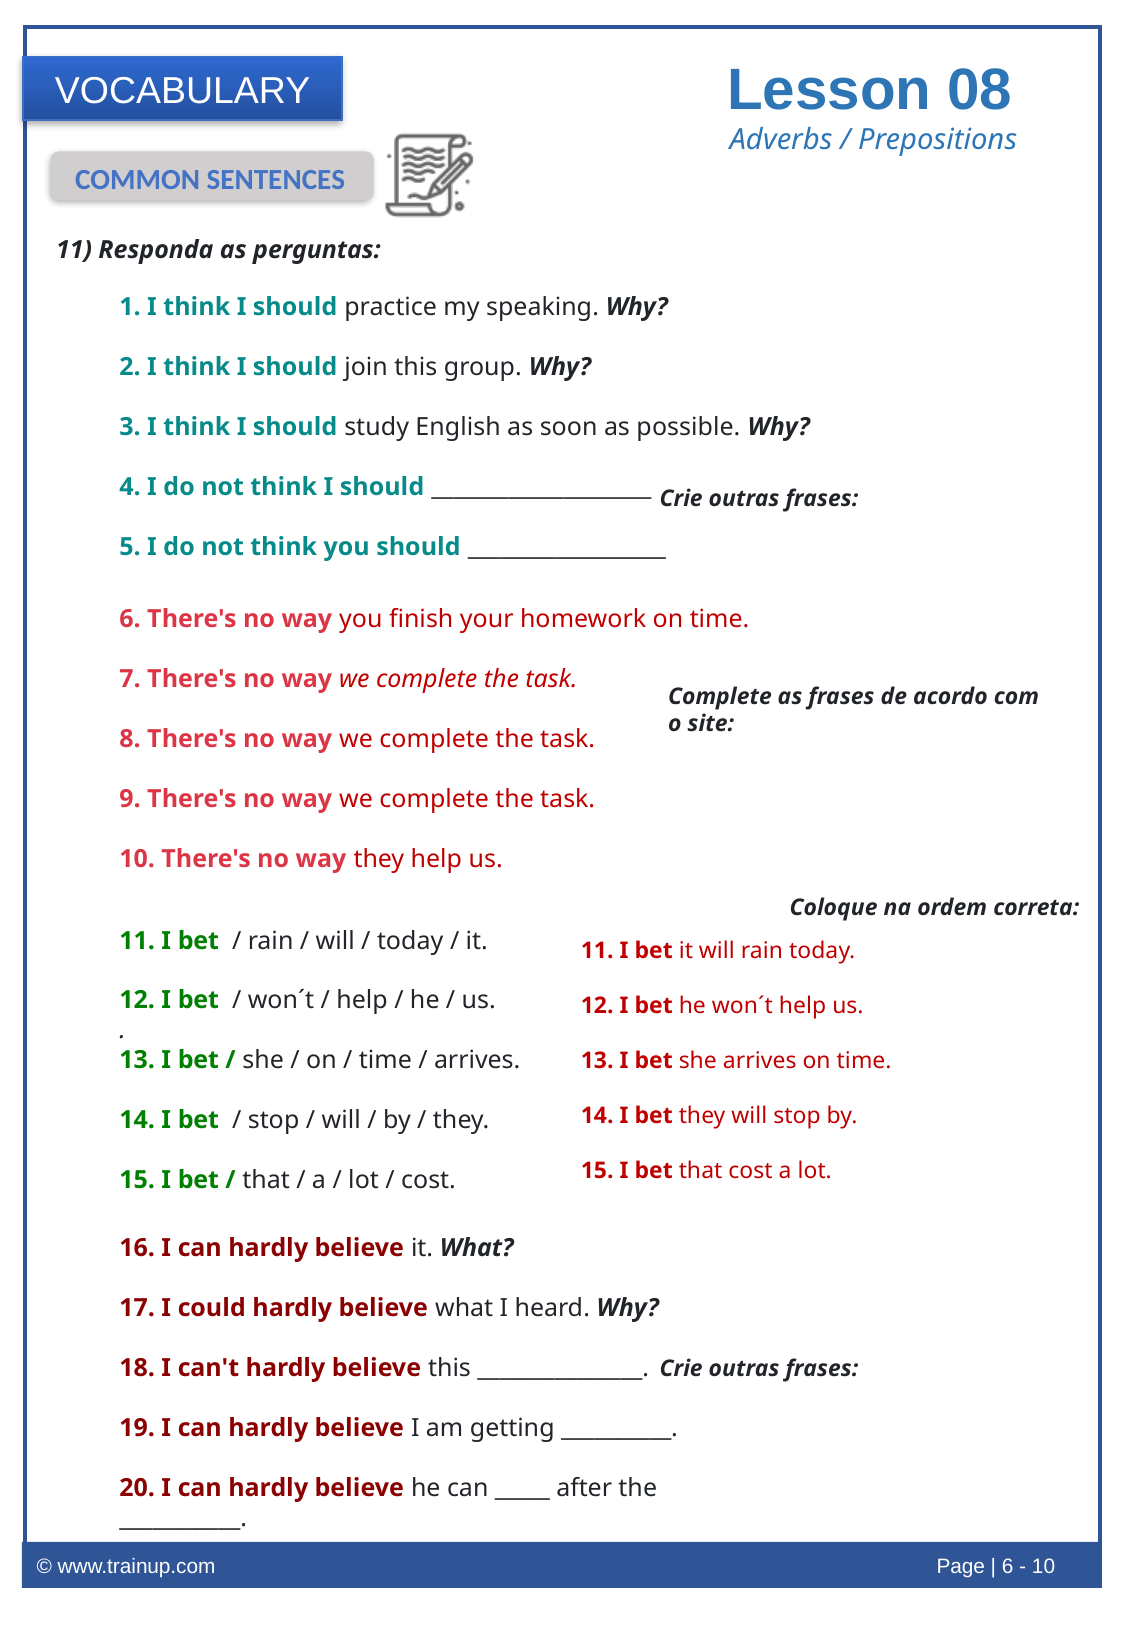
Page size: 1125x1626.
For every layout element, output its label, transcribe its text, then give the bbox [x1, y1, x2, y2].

text_box 11. I bet it will rain today. 12. I bet he won´t help us. 13. I bet she arrives on time. 14. I bet they will stop by. 15. I bet that cost a lot. [566, 928, 1125, 1218]
picture [383, 129, 476, 222]
text_box Adverbs / Prepositions [714, 113, 1033, 163]
text_box 11) Responda as perguntas: [41, 225, 988, 271]
text_box 6. There's no way you finish your homework on time. 7. There's no way we complete the task. 8. There's no way we complete the task. 9. There's no way we complete the task. 10. There's no way they help us. [104, 595, 775, 910]
text_box VOCABULARY [22, 56, 343, 121]
text_box Complete as frases de acordo com o site: [775, 673, 1056, 744]
text_box [49, 150, 60, 202]
text_box 1. I think I should practice my speaking. Why? 2. I think I should join this group. Why? 3. I think I should study English as soon as possible. Why? 4. I do not think I should ____________________ 5. I do not think you should __________________ [104, 283, 977, 568]
text_box © www.trainup.com Page | 6 - 10 [20, 1540, 1102, 1590]
text_box [23, 25, 1102, 1540]
text_box COMMON SENTENCES [60, 150, 378, 203]
text_box Crie outras frases: [644, 1345, 1048, 1388]
text_box Crie outras frases: [644, 476, 1048, 519]
text_box Coloque na ordem correta: [774, 885, 1125, 928]
text_box Lesson 08 [712, 44, 1028, 129]
text_box 16. I can hardly believe it. What? 17. I could hardly believe what I heard. Why? 18. I can't hardly believe this _______________. 19. I can hardly believe I am getting __________. 20. I can hardly believe he can _____ after the ___________. [104, 1224, 775, 1569]
text_box 11. I bet / rain / will / today / it. 12. I bet / won´t / help / he / us. . 13. I bet / she / on / time / arrives. 14. I bet / stop / will / by / they. 15. I bet / that / a / lot / cost. [104, 916, 668, 1224]
